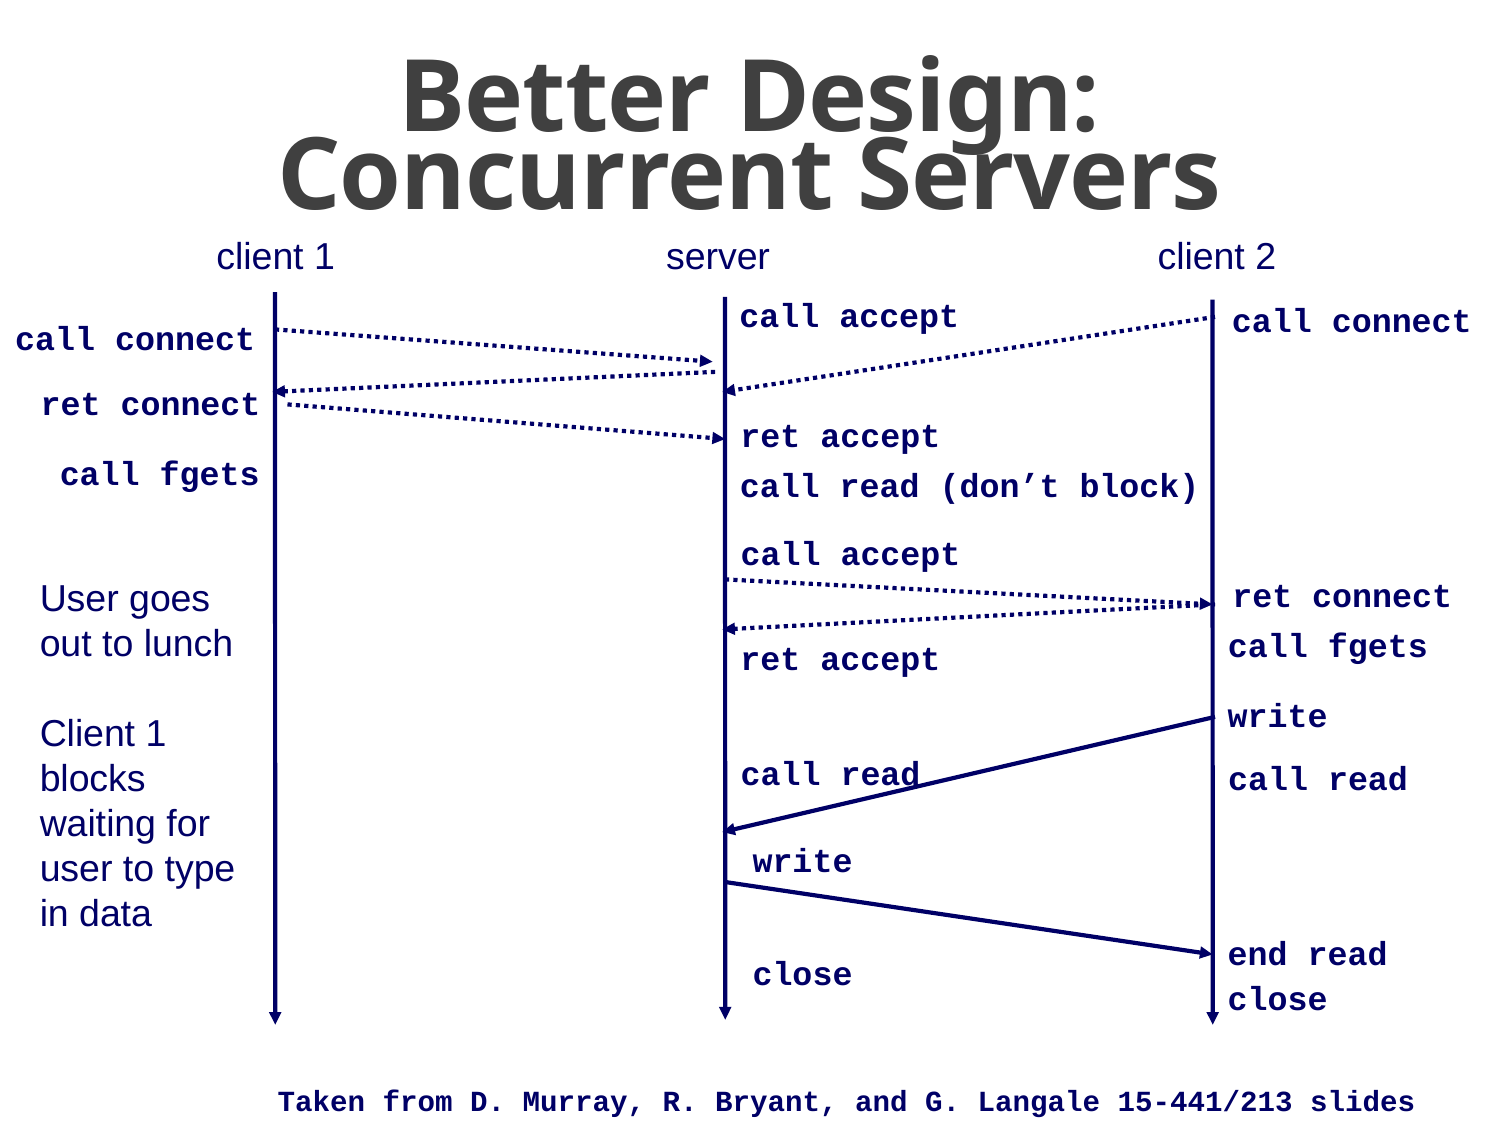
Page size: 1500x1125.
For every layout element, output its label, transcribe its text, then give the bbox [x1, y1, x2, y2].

text_box [709, 431, 725, 445]
text_box [699, 354, 713, 367]
text_box [724, 881, 1212, 959]
text_box call accept [724, 286, 975, 342]
text_box client 1 [201, 224, 350, 285]
text_box ret accept [725, 629, 956, 685]
text_box close [1212, 969, 1343, 1025]
text_box ret connect [25, 374, 276, 430]
text_box server [651, 224, 786, 285]
text_box write [738, 831, 868, 888]
text_box call accept [725, 524, 976, 580]
text_box client 2 [1143, 224, 1292, 285]
text_box [1206, 1012, 1212, 1024]
text_box Taken from D. Murray, R. Bryant, and G. Langale 15-441/213 slides [262, 1075, 1430, 1125]
text_box User goes out to lunch Client 1 blocks waiting for user to type in data [24, 566, 275, 942]
text_box [272, 385, 286, 398]
title Better Design: Concurrent Servers [163, 37, 1336, 225]
text_box [722, 622, 745, 631]
text_box ret accept [725, 406, 956, 456]
text_box [719, 883, 732, 1020]
text_box close [738, 944, 868, 1000]
text_box ret connect [1217, 566, 1468, 623]
text_box call fgets [44, 443, 275, 500]
text_box call read (don’t block) [724, 456, 1238, 513]
text_box [1195, 597, 1213, 610]
text_box call connect [0, 309, 271, 365]
text_box call fgets [1213, 616, 1443, 673]
text_box write [1212, 686, 1343, 742]
text_box call connect [1217, 291, 1487, 348]
text_box [722, 800, 860, 836]
text_box call read [725, 744, 936, 800]
text_box [269, 430, 282, 1025]
text_box end read [1212, 924, 1403, 980]
text_box call read [1213, 749, 1423, 805]
text_box [722, 383, 737, 397]
